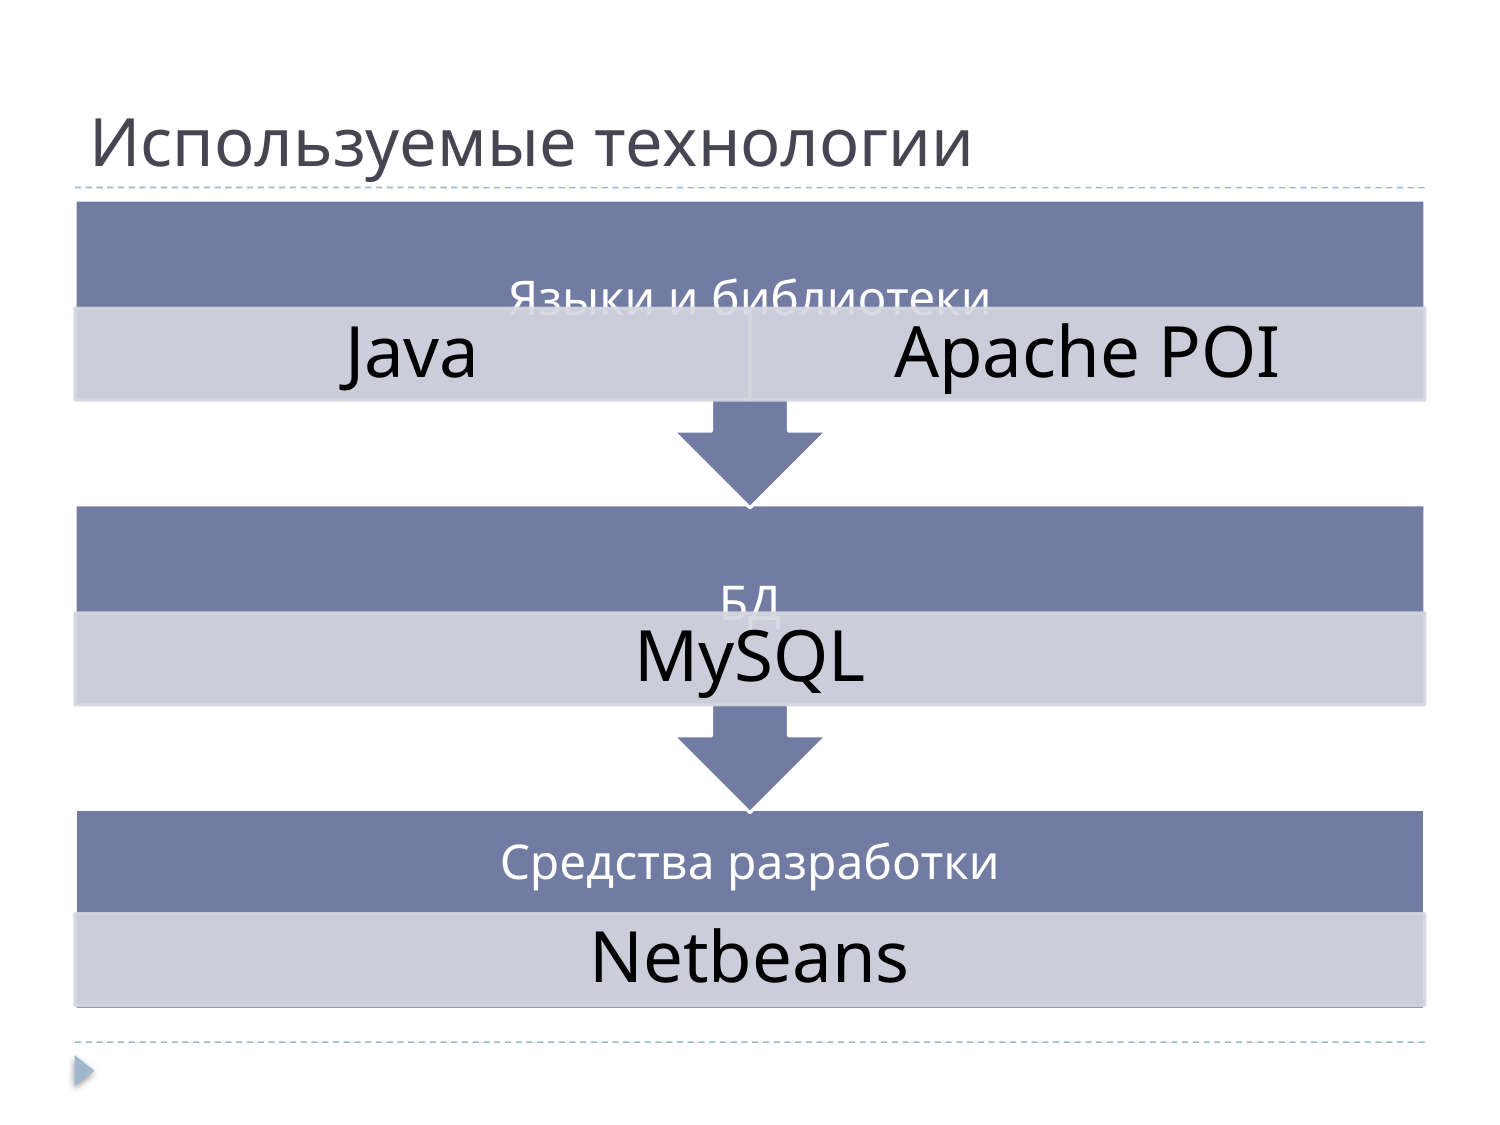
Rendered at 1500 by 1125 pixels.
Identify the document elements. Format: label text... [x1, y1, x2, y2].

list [74, 199, 1426, 1011]
title Используемые технологии [75, 24, 1425, 188]
